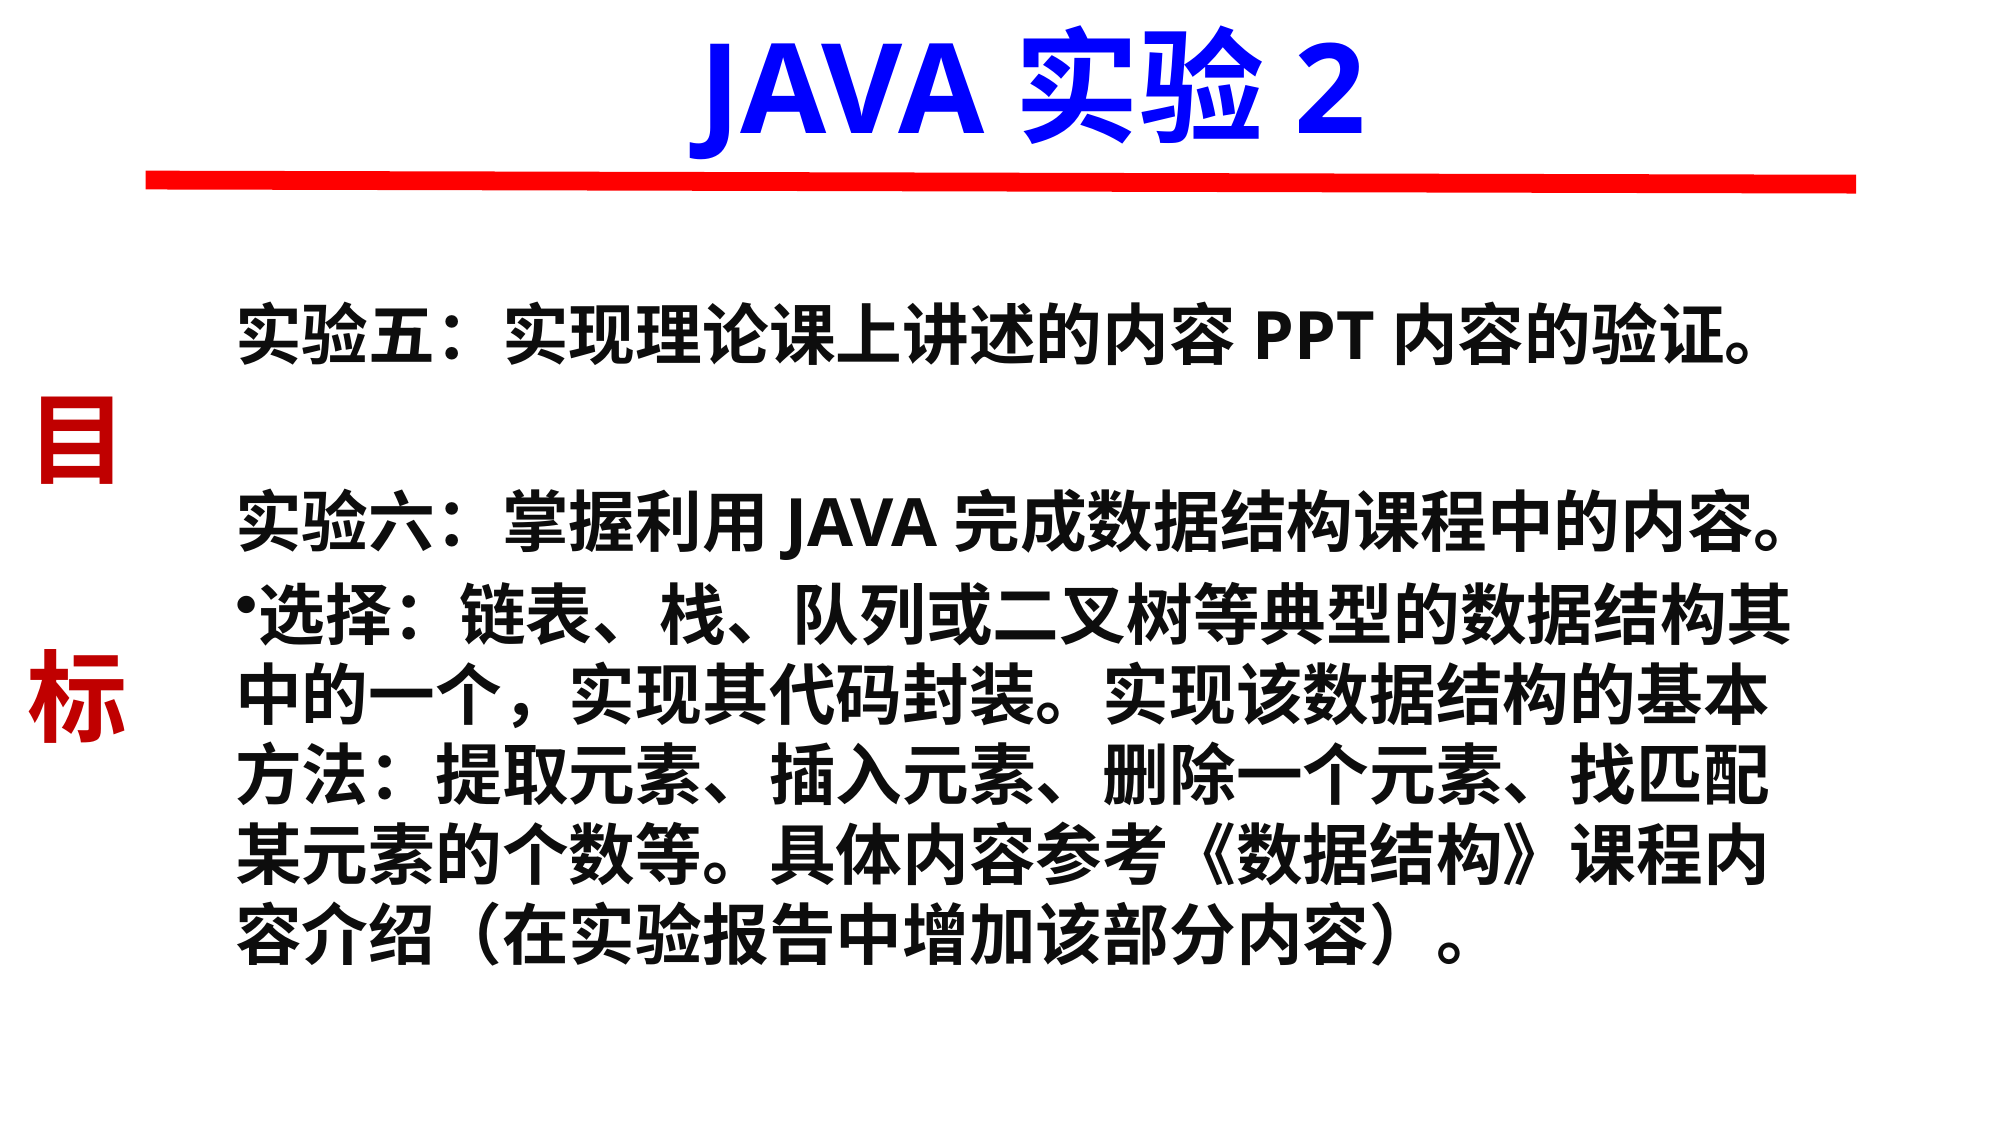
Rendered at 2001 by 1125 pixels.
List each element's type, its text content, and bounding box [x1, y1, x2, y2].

text_box 目 标 [12, 382, 146, 818]
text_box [145, 179, 1857, 185]
text_box 实验五：实现理论课上讲述的内容PPT内容的验证。 实验六：掌握利用JAVA完成数据结构课程中的内容。 选择：链表、栈、队列或二叉树等典型的数据结构其中的一个，实现其代码封装。实现该数据结构的基本方法：提取元素、插入元素、删除一个元素、找匹配某元素的个数等。具体内容参考《数据结构》课程内容介绍（在实验报告中增加该部分内容）。 [220, 285, 1845, 980]
title JAVA实验2 [672, 10, 1393, 168]
